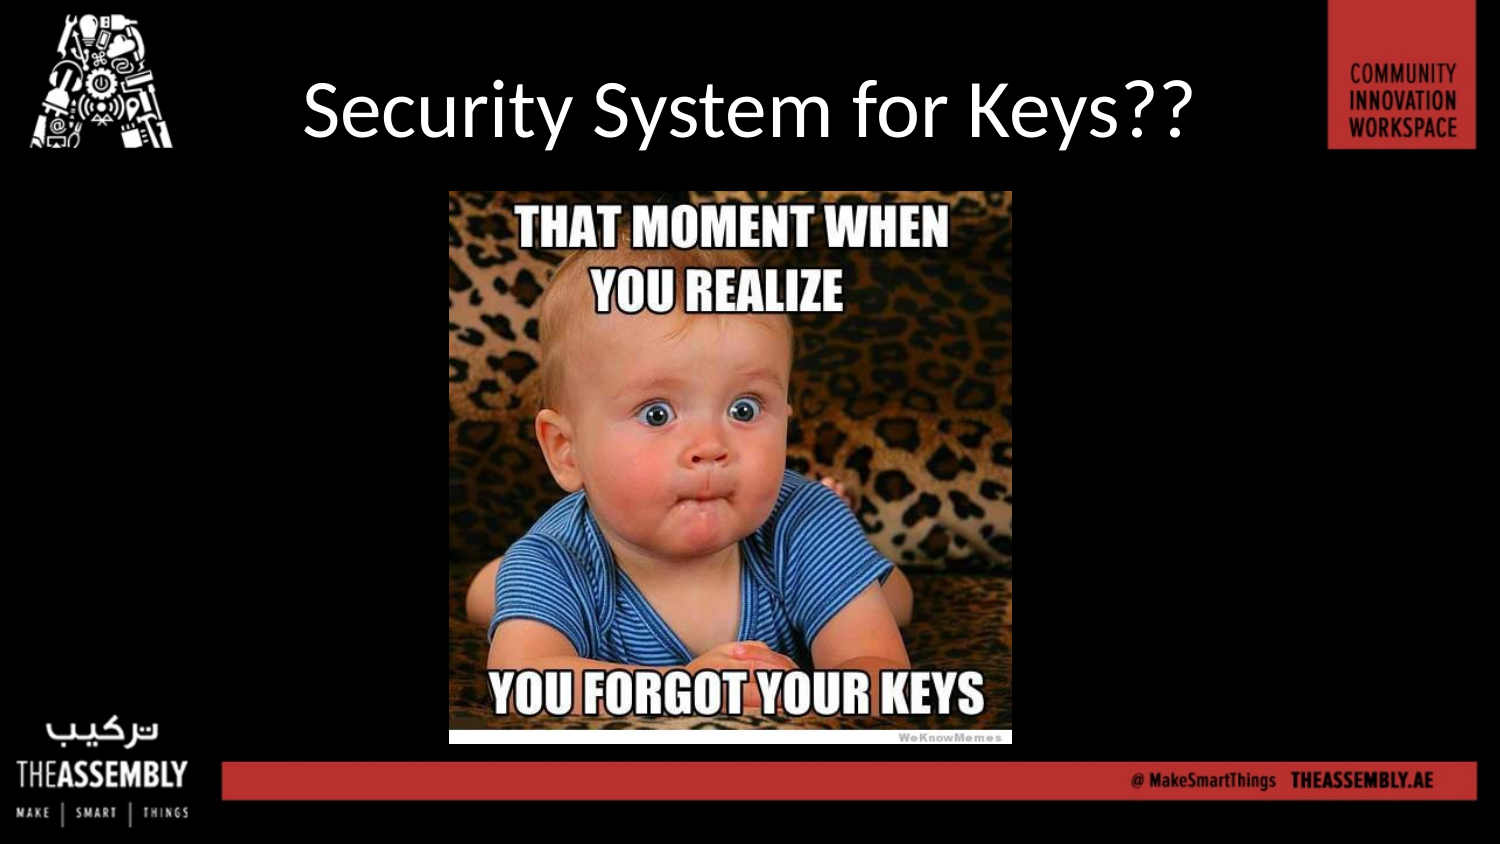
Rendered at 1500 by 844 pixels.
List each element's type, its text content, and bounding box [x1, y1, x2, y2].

picture [0, 0, 1500, 844]
title Security System for Keys?? [75, 33, 1425, 175]
